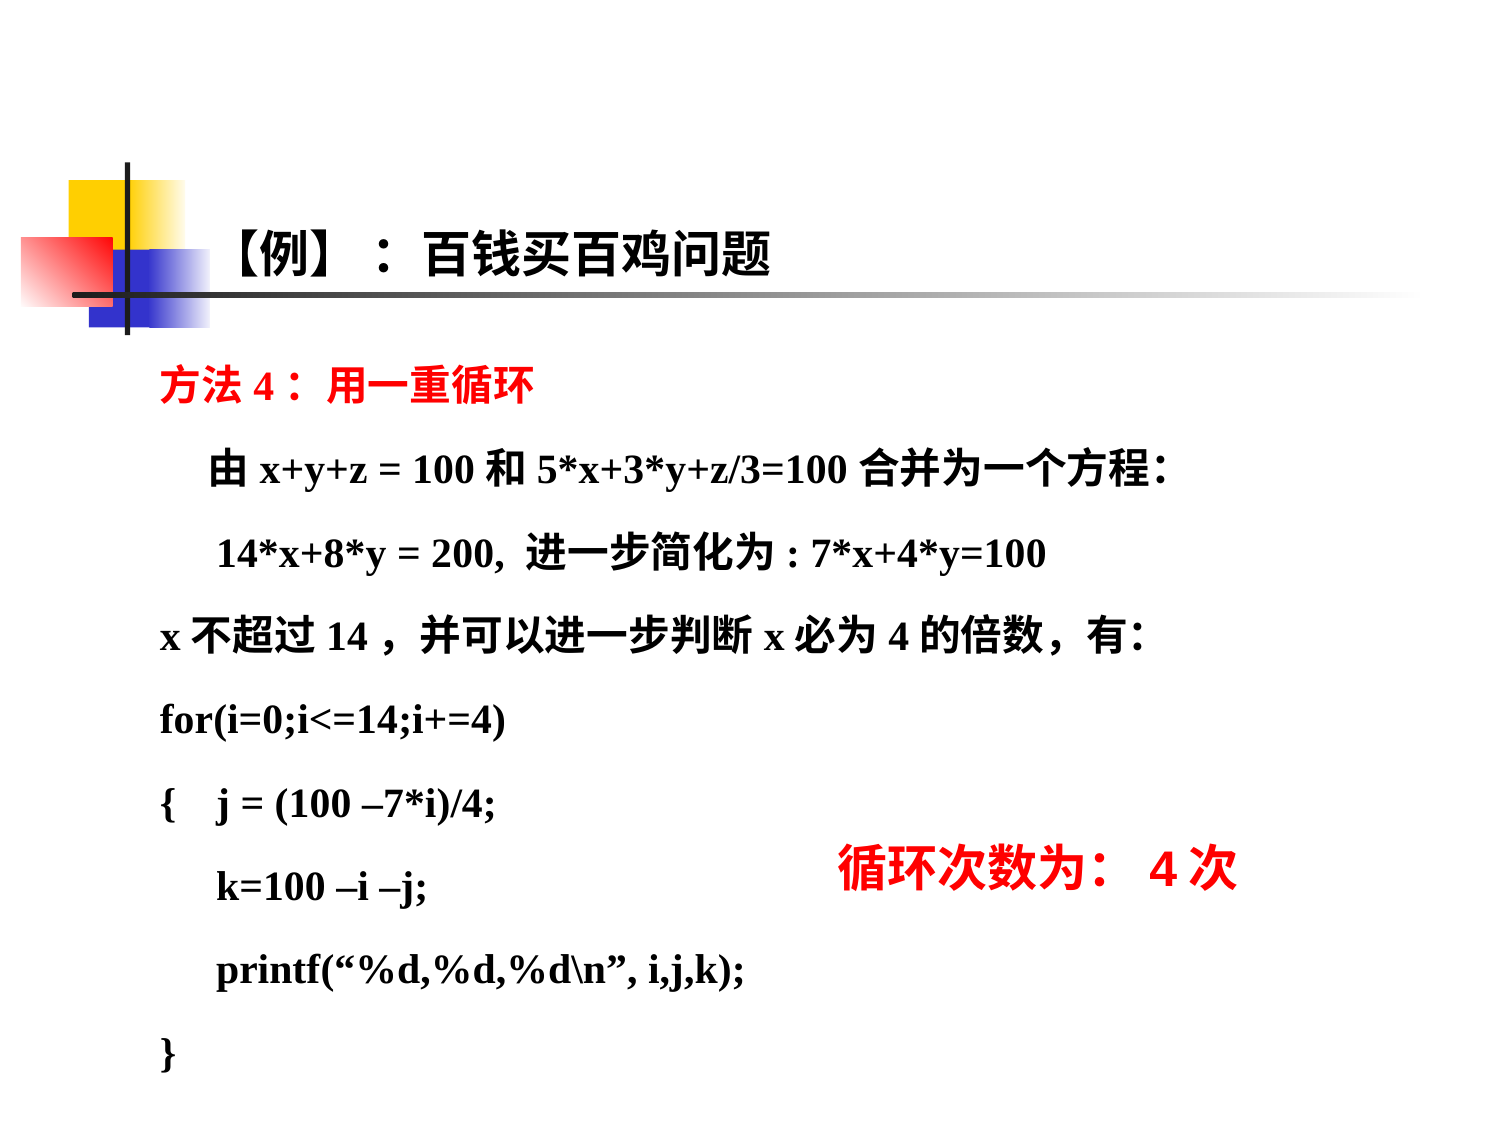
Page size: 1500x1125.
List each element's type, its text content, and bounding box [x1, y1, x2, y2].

list 方法4：用一重循环 由x+y+z = 100和5*x+3*y+z/3=100合并为一个方程： 14*x+8*y = 200, 进一步简化为: 7*x+4*y=100 x不超过14，并可以进一步判断x必为4的倍数，有： for(i=0;i<=14;i+=4) { j = (100 –7*i)/4; k=100 –i –j; printf(“%d,%d,%d\n”, i,j,k); } [144, 326, 1420, 1002]
title 【例】 ：百钱买百鸡问题 [194, 150, 1420, 291]
text_box 循环次数为：4次 [822, 798, 1254, 904]
